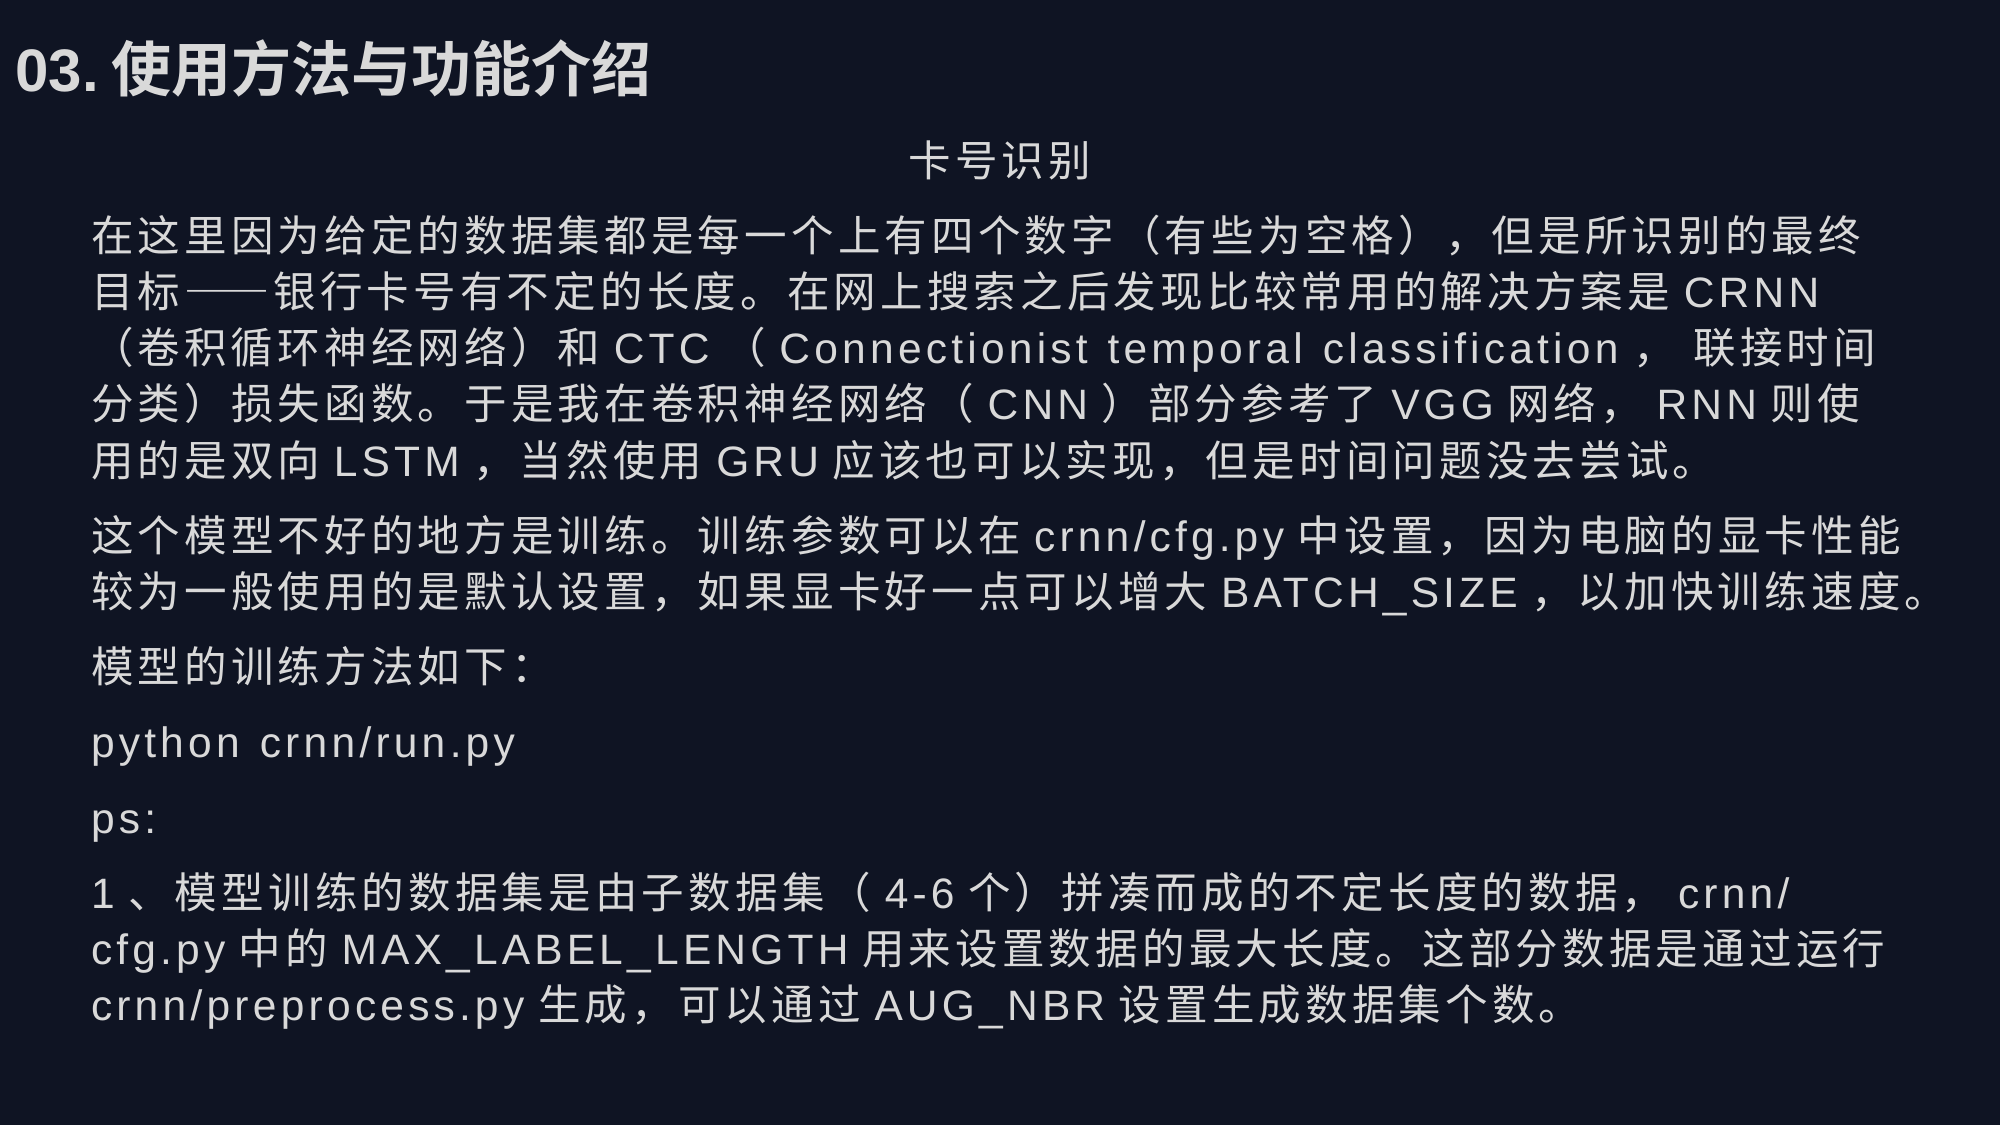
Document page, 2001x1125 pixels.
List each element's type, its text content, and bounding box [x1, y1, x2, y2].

subtitle 卡号识别 在这里因为给定的数据集都是每一个上有四个数字（有些为空格），但是所识别的最终目标——银行卡号有不定的长度。在网上搜索之后发现比较常用的解决方案是CRNN（卷积循环神经网络）和CTC（Connectionist temporal classification， 联接时间分类）损失函数。于是我在卷积神经网络（CNN）部分参考了VGG网络，RNN则使用的是双向LSTM，当然使用GRU应该也可以实现，但是时间问题没去尝试。 这个模型不好的地方是训练。训练参数可以在crnn/cfg.py中设置，因为电脑的显卡性能较为一般使用的是默认设置，如果显卡好一点可以增大BATCH_SIZE，以加快训练速度。 模型的训练方法如下： python crnn/run.py ps: 1、模型训练的数据集是由子数据集（4-6个）拼凑而成的不定长度的数据，crnn/cfg.py中的MAX_LABEL_LENGTH用来设置数据的最大长度。这部分数据是通过运行crnn/preprocess.py生成，可以通过AUG_NBR设置生成数据集个数。 [76, 121, 1924, 1125]
text_box 03.使用方法与功能介绍 [0, 0, 668, 121]
